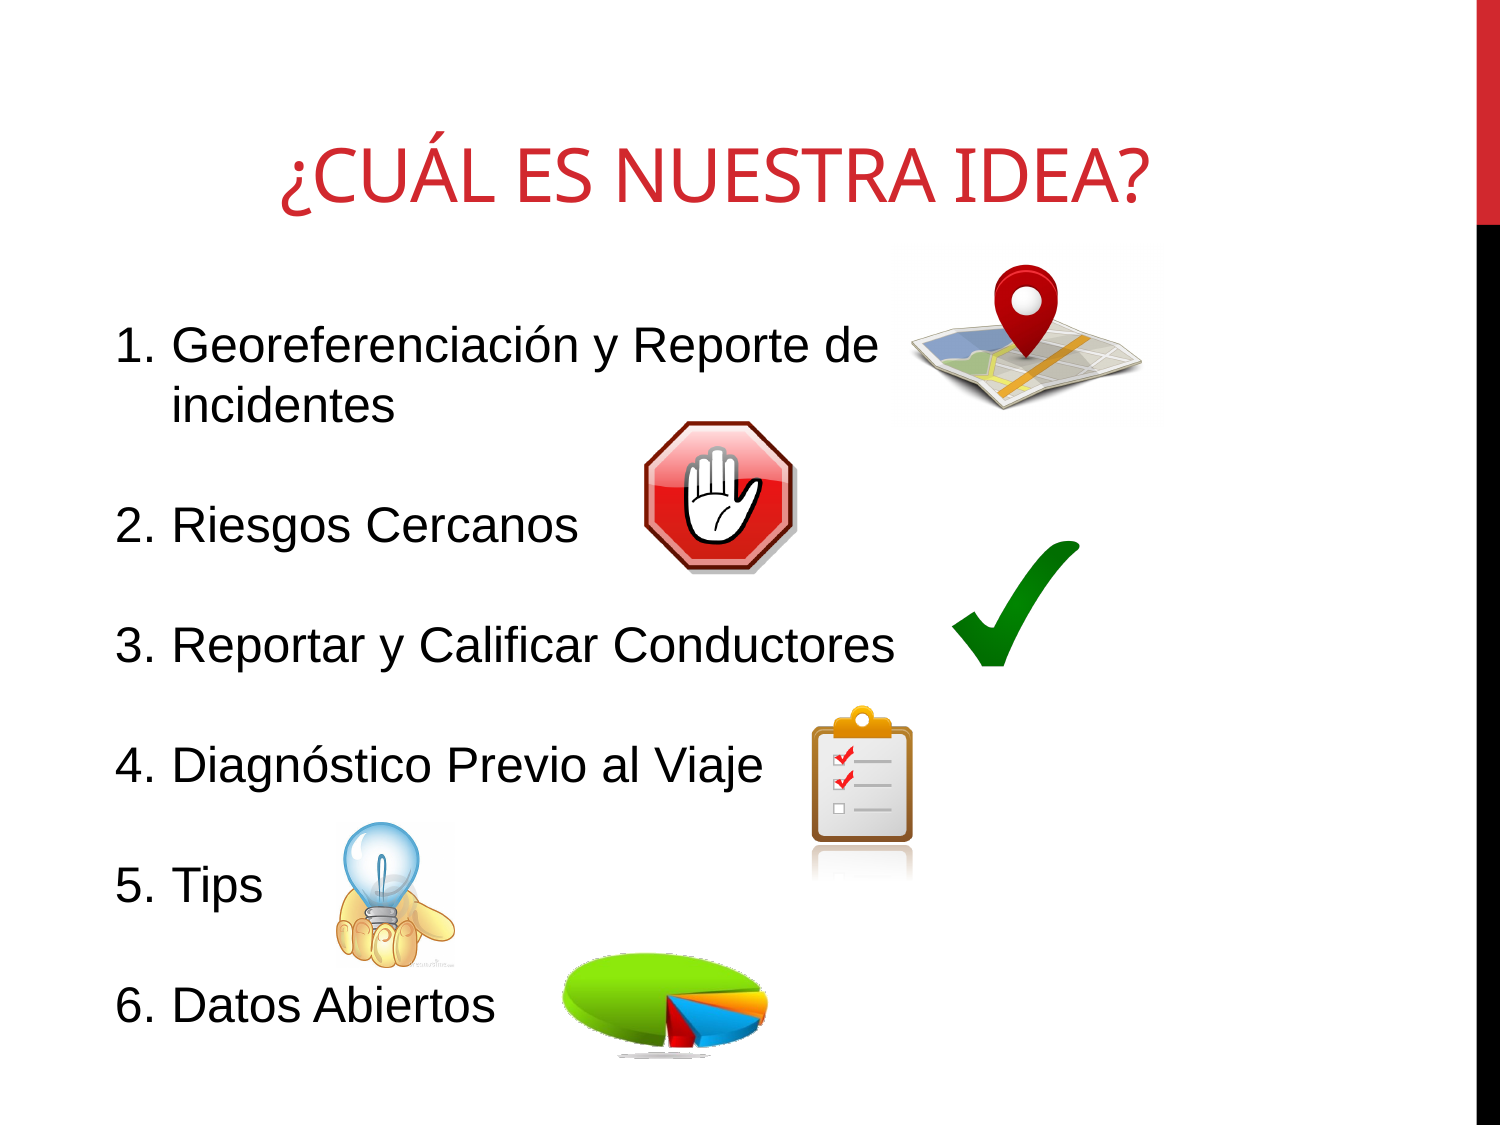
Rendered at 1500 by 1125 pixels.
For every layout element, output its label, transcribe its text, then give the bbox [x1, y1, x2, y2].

picture [643, 420, 798, 575]
picture [891, 243, 1164, 427]
title ¿Cuál es nuestra idea? [76, 0, 1355, 225]
picture [335, 821, 456, 968]
picture [560, 951, 769, 1060]
text_box Georeferenciación y Reporte de incidentes Riesgos Cercanos Reportar y Calificar Conductores Diagnóstico Previo al Viaje Tips Datos Abiertos [100, 255, 928, 1091]
picture [773, 703, 952, 882]
picture [950, 538, 1082, 670]
